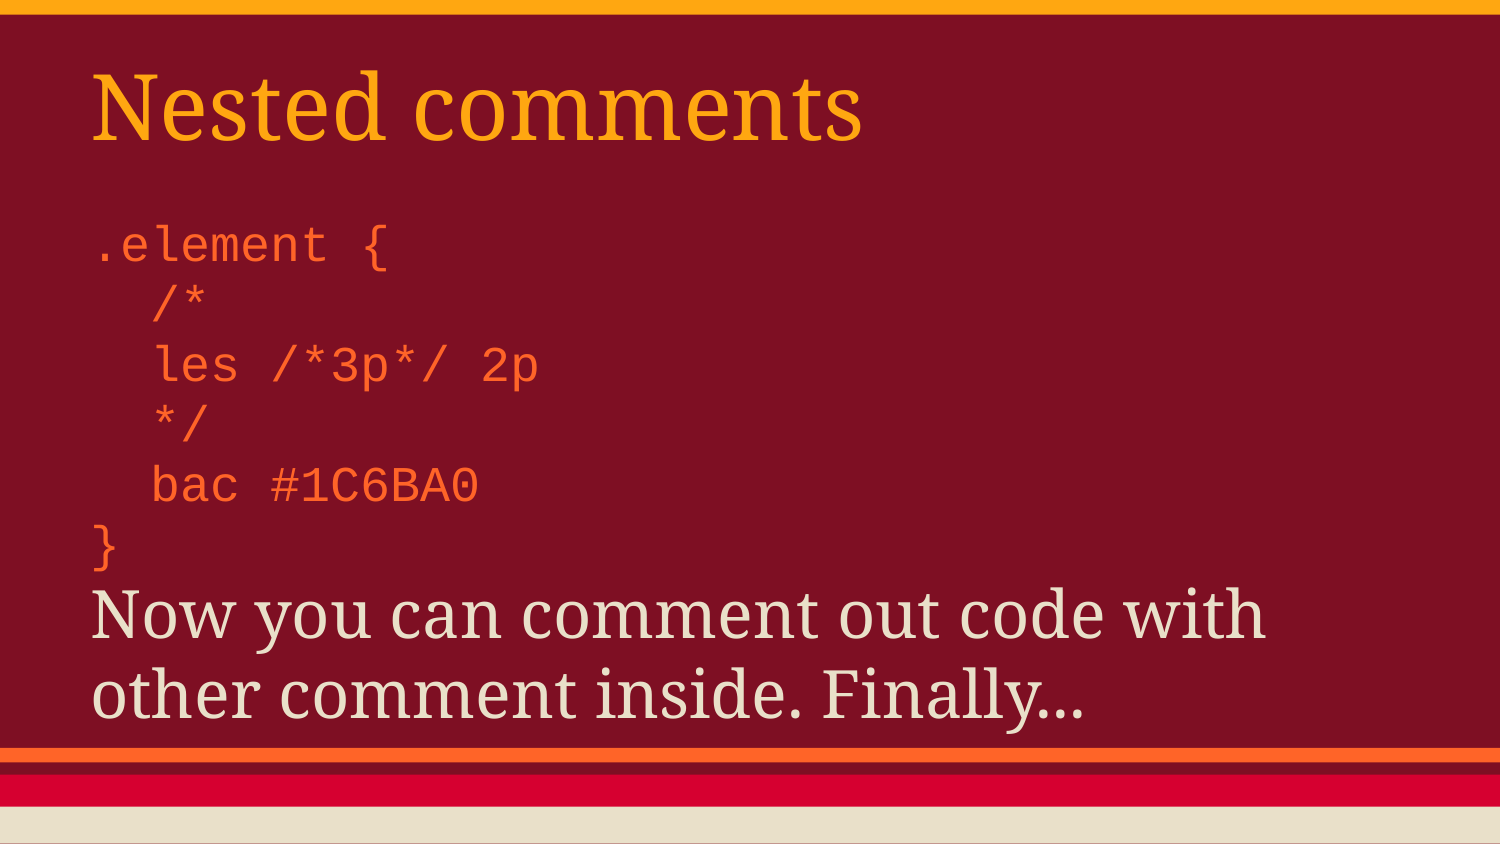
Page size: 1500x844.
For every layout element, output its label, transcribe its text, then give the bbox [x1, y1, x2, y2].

list .element { /* les /*3p*/ 2p */ bac #1C6BA0 } Now you can comment out code with other comment inside. Finally... [75, 196, 1425, 733]
title Nested comments [75, 33, 1425, 175]
